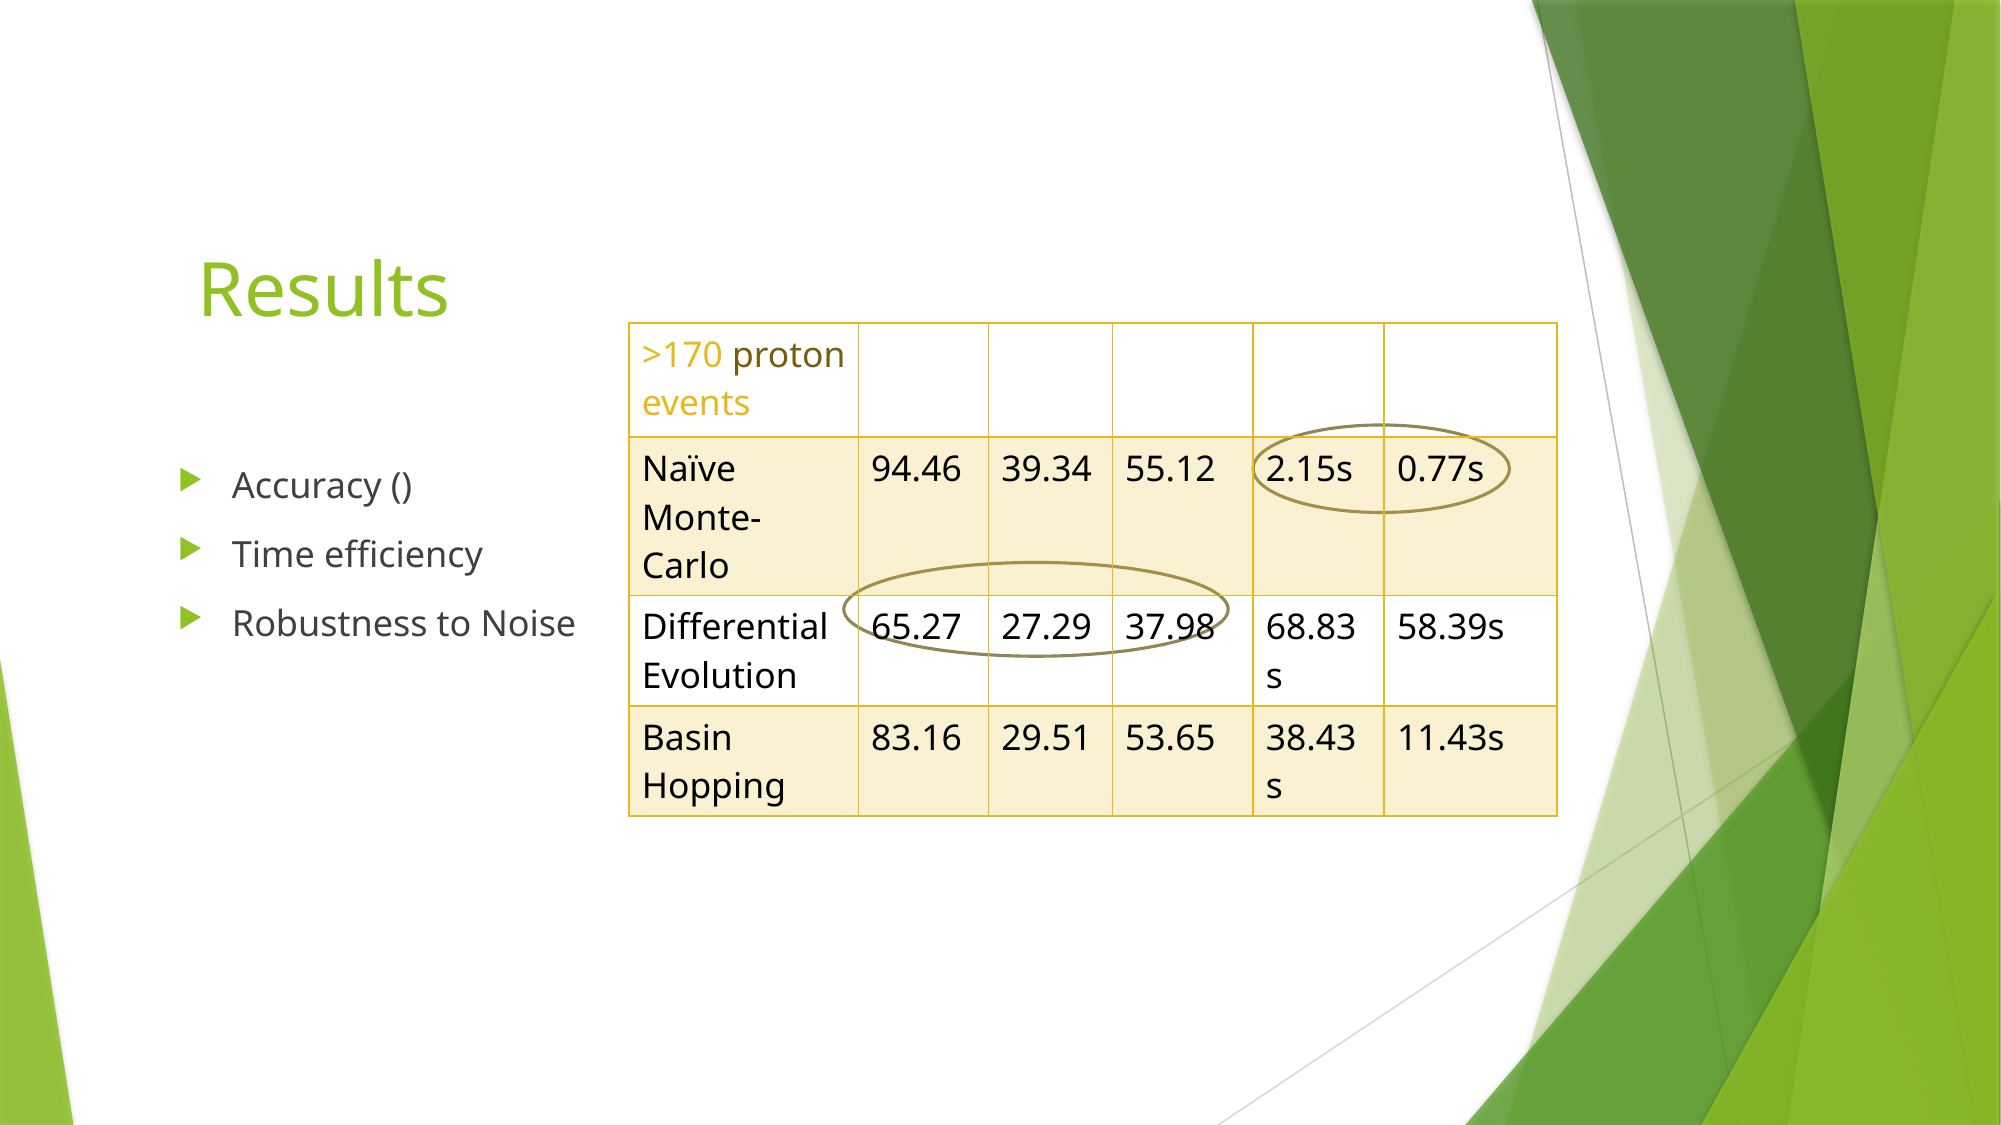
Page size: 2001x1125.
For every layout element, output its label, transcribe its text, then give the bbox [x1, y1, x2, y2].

text_box [989, 560, 1112, 595]
text_box [1113, 596, 1230, 654]
text_box [859, 562, 988, 595]
text_box [1385, 423, 1472, 436]
title Results [182, 234, 477, 342]
text_box [1291, 423, 1383, 436]
text_box [989, 596, 1112, 658]
text_box [859, 596, 988, 657]
text_box [842, 596, 858, 629]
text_box [1385, 438, 1511, 515]
text_box [1254, 438, 1383, 515]
text_box [1113, 564, 1222, 595]
text_box [850, 589, 858, 595]
